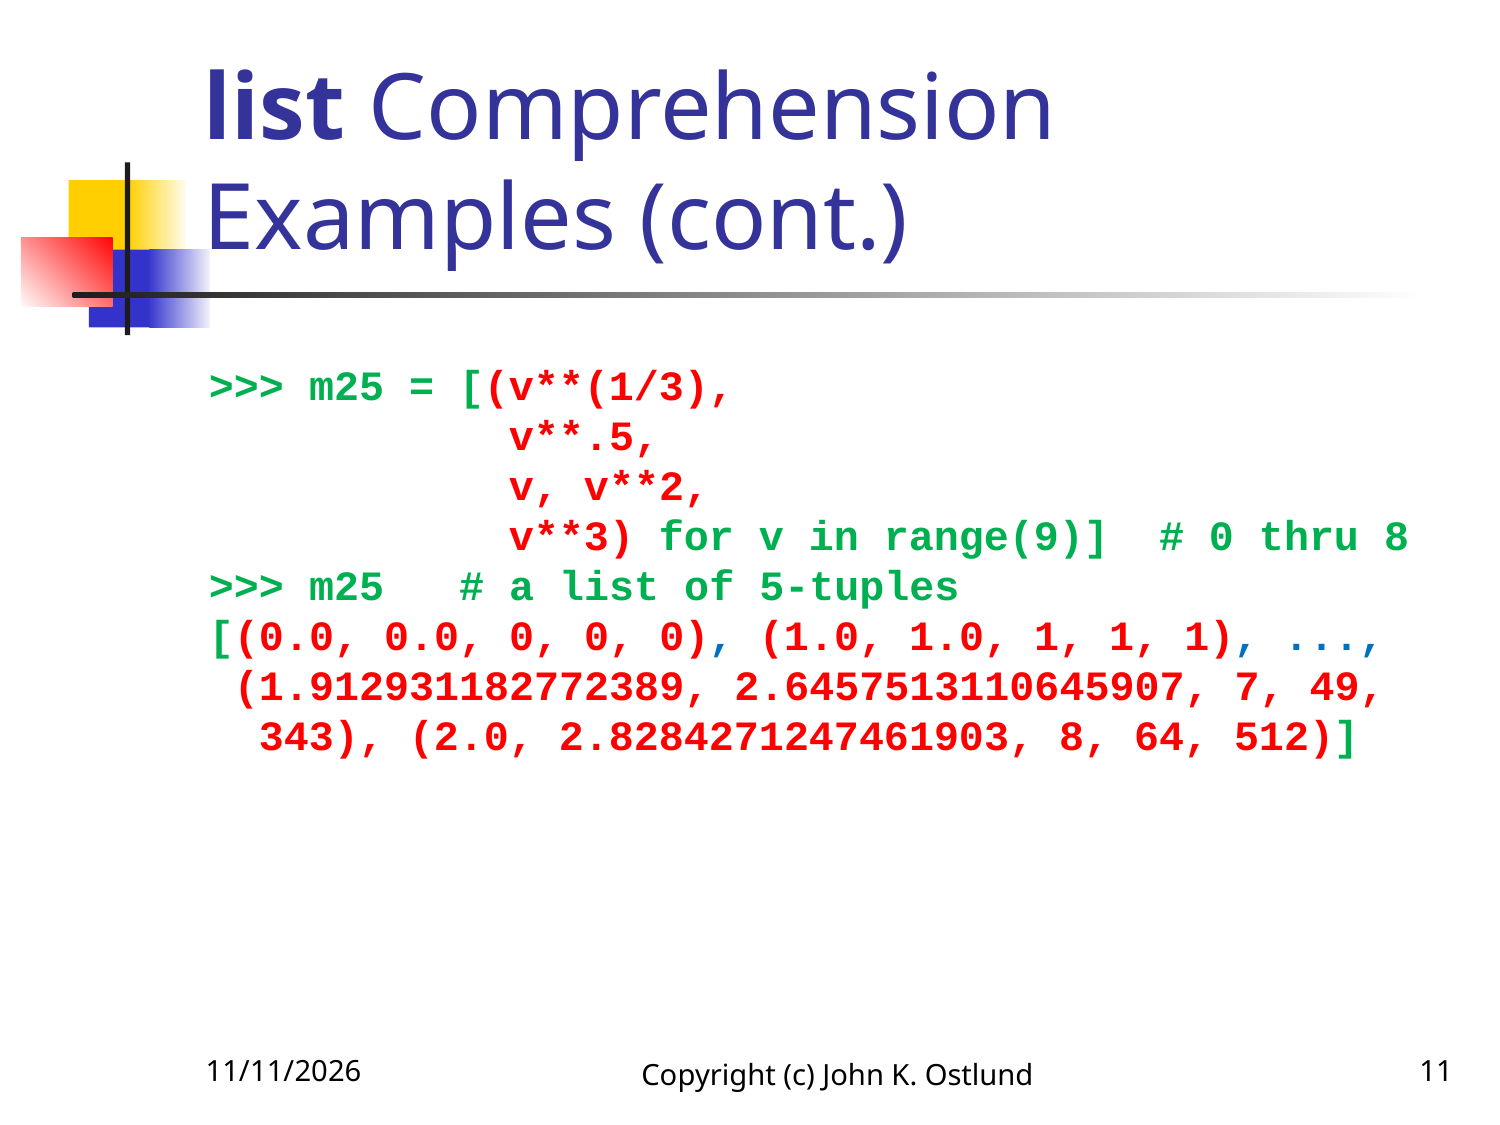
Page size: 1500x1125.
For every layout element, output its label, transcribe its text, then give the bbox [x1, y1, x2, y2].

footer Copyright (c) John K. Ostlund [599, 1023, 1076, 1100]
slide_number 11 [1154, 1023, 1468, 1100]
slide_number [190, 1023, 504, 1100]
title list Comprehension Examples (cont.) [188, 35, 1468, 275]
list >>> m25 = [(v**(1/3), v**.5, v, v**2, v**3) for v in range(9)] # 0 thru 8 >>> m25 # a list of 5-tuples [(0.0, 0.0, 0, 0, 0), (1.0, 1.0, 1, 1, 1), ..., (1.912931182772389, 2.6457513110645907, 7, 49, 343), (2.0, 2.8284271247461903, 8, 64, 512)] [193, 331, 1469, 1006]
